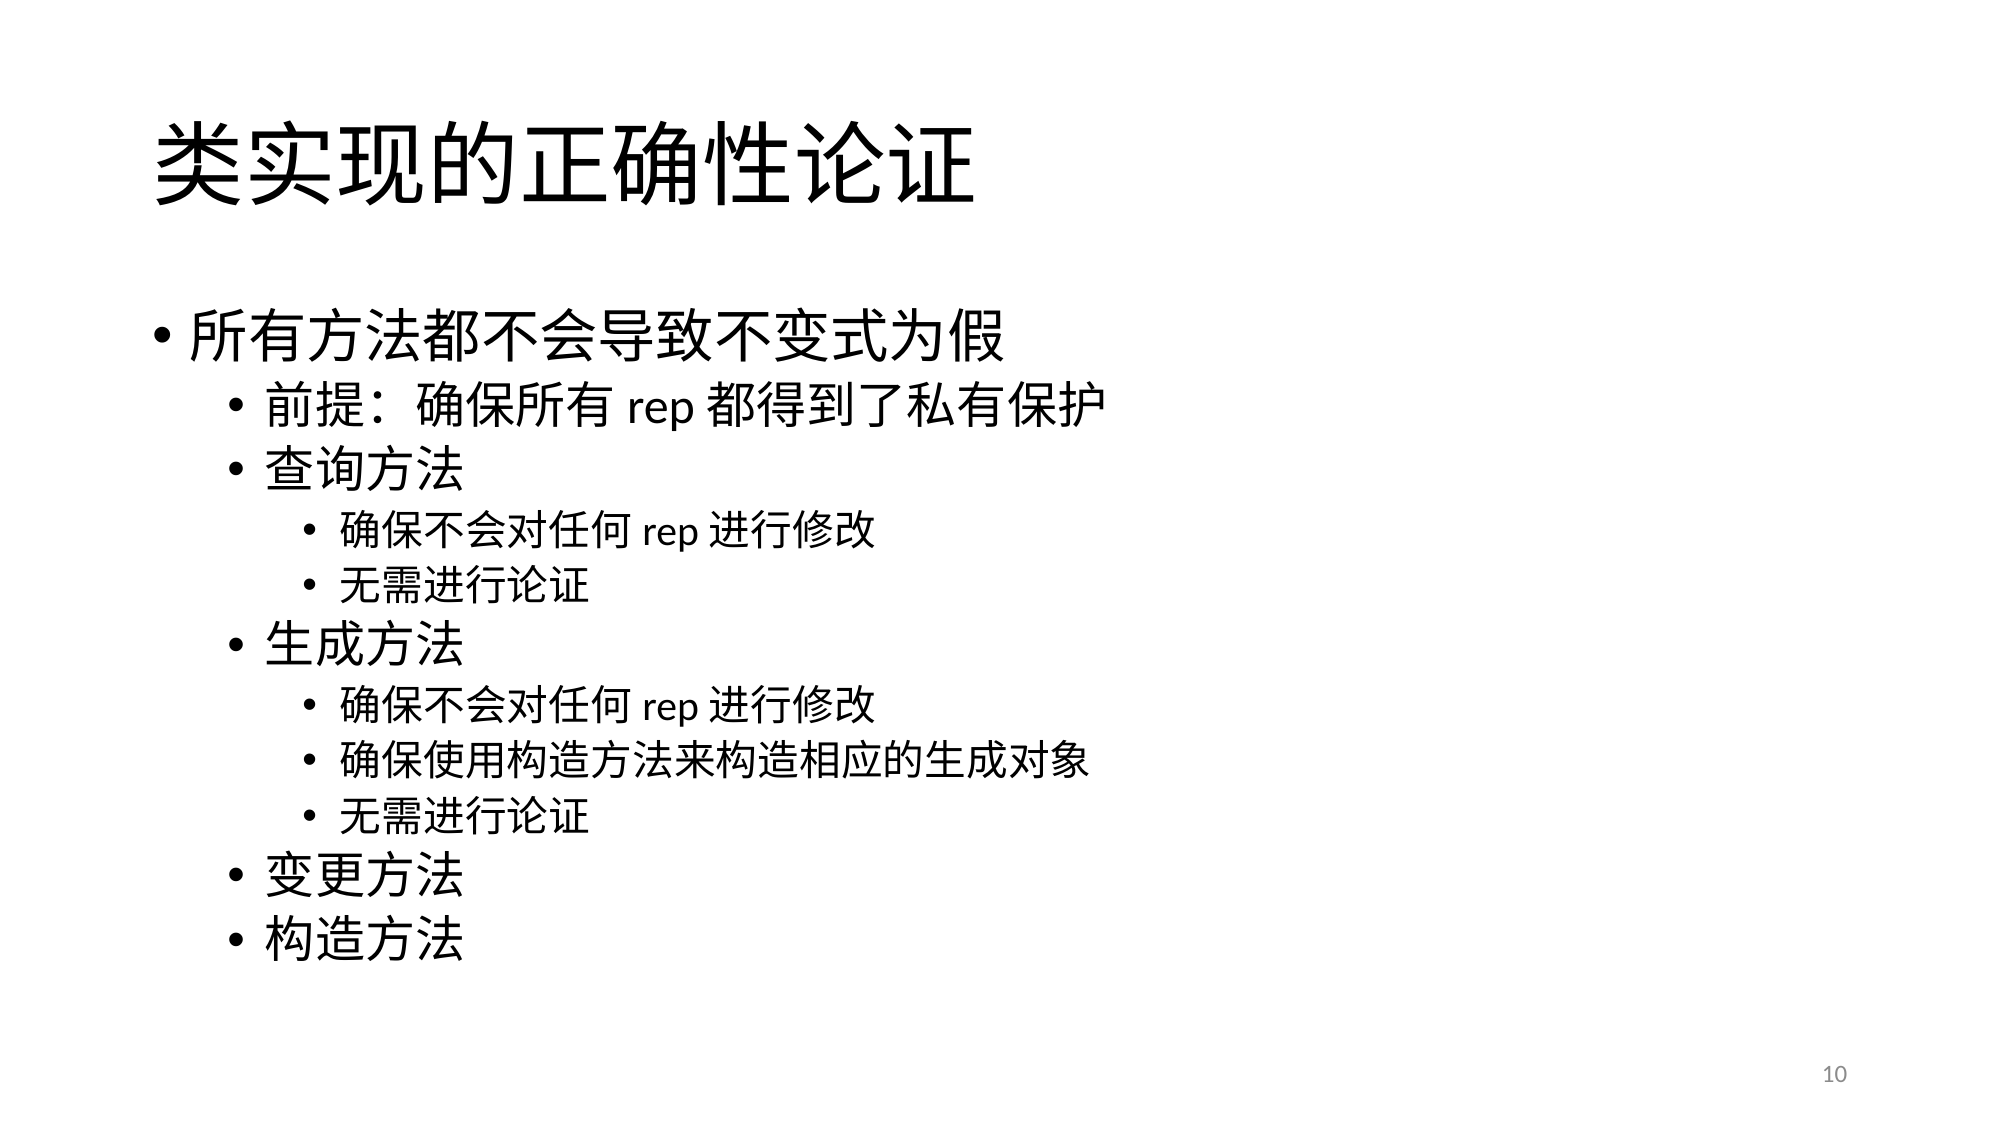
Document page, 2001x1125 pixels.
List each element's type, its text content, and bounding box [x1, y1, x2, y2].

slide_number 10 [1412, 1042, 1863, 1103]
list 所有方法都不会导致不变式为假 前提：确保所有rep都得到了私有保护 查询方法 确保不会对任何rep进行修改 无需进行论证 生成方法 确保不会对任何rep进行修改 确保使用构造方法来构造相应的生成对象 无需进行论证 变更方法 构造方法 [137, 299, 1863, 1014]
title 类实现的正确性论证 [137, 59, 1863, 278]
